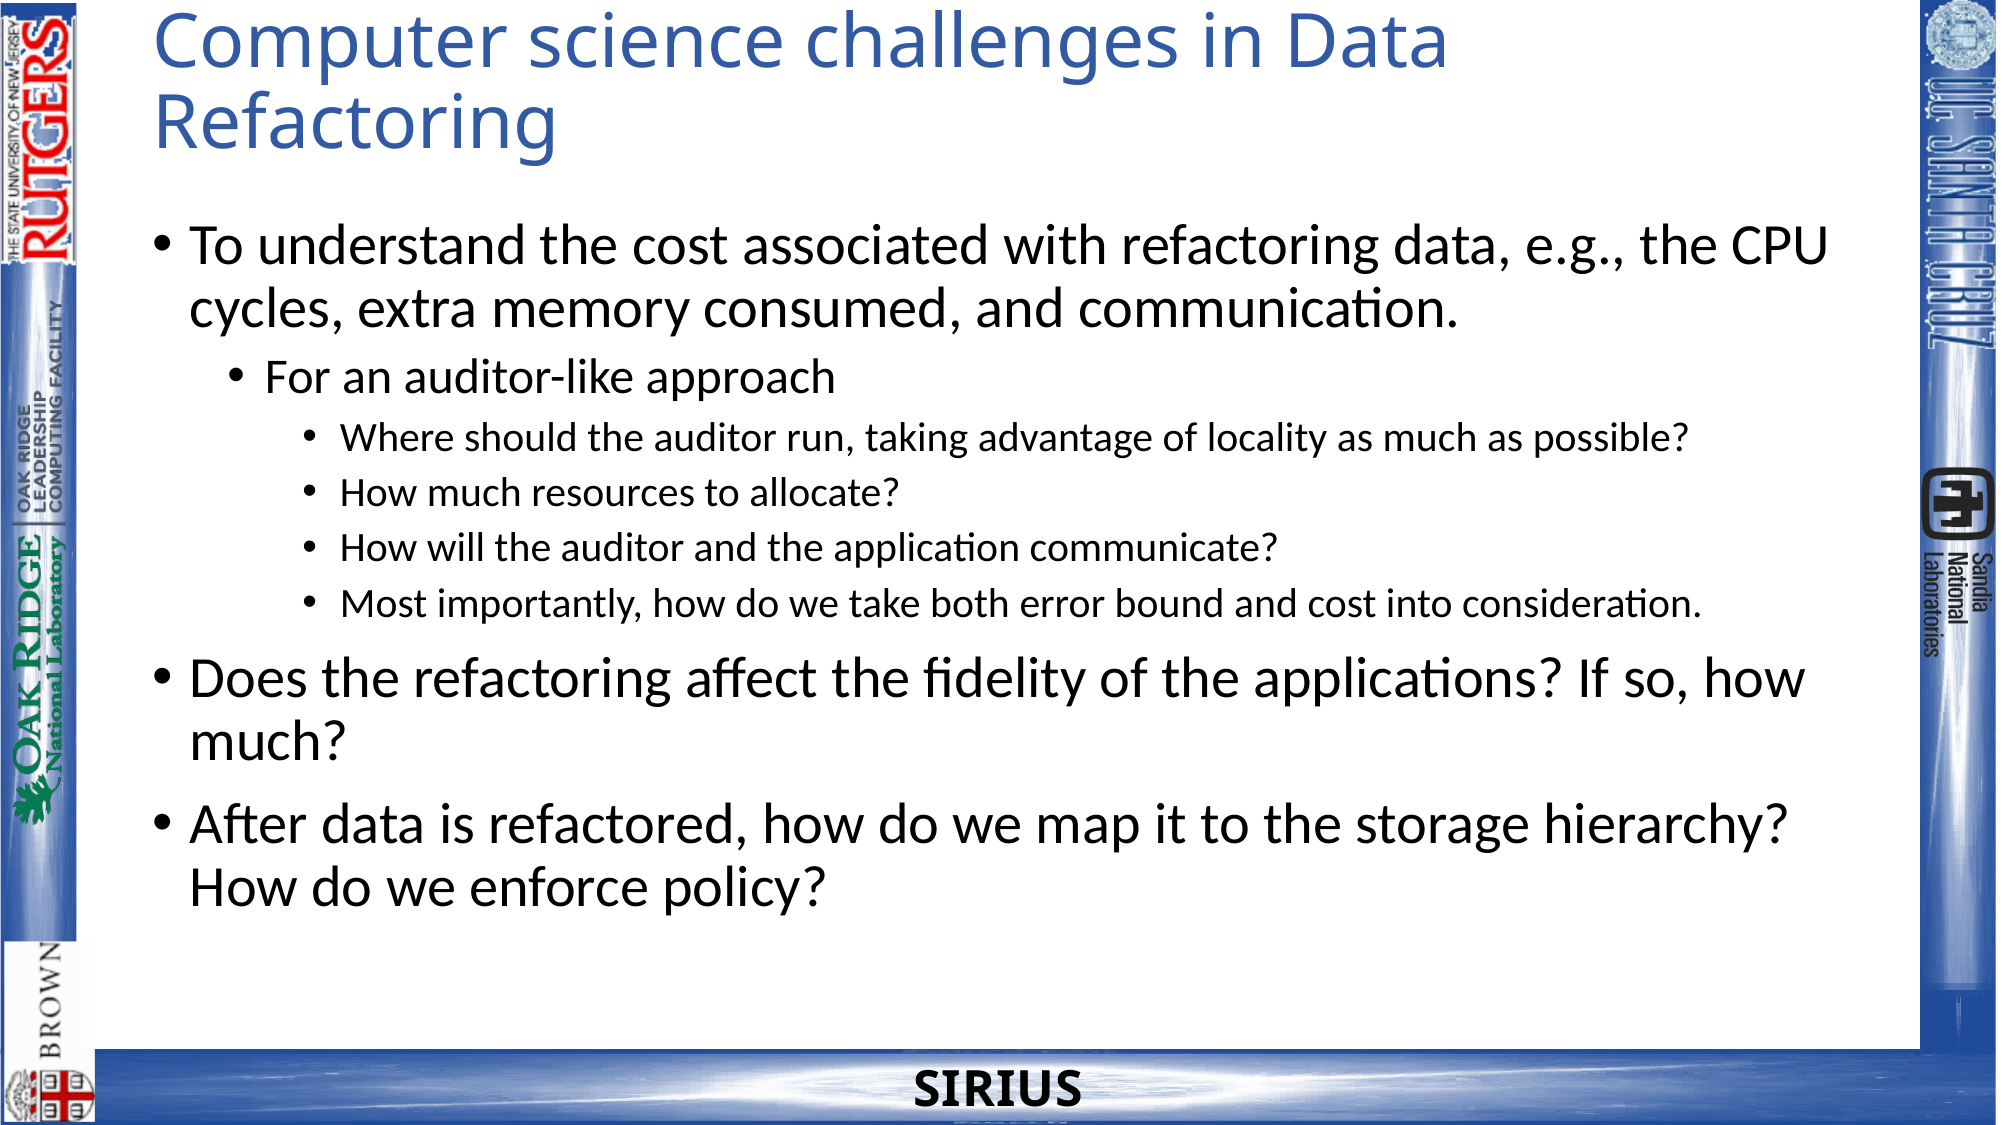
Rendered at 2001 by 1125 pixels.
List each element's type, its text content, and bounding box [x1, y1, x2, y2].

picture [5, 942, 94, 1121]
title Computer science challenges in Data Refactoring [137, 19, 1863, 149]
picture [1921, 0, 1995, 348]
picture [12, 301, 66, 825]
picture [1921, 465, 1996, 660]
picture [1, 4, 75, 275]
list To understand the cost associated with refactoring data, e.g., the CPU cycles, extra memory consumed, and communication. For an auditor-like approach Where should the auditor run, taking advantage of locality as much as possible? How much resources to allocate? How will the auditor and the application communicate? Most importantly, how do we take both error bound and cost into consideration. Does the refactoring affect the fidelity of the applications? If so, how much? After data is refactored, how do we map it to the storage hierarchy? How do we enforce policy? [137, 206, 1863, 1014]
